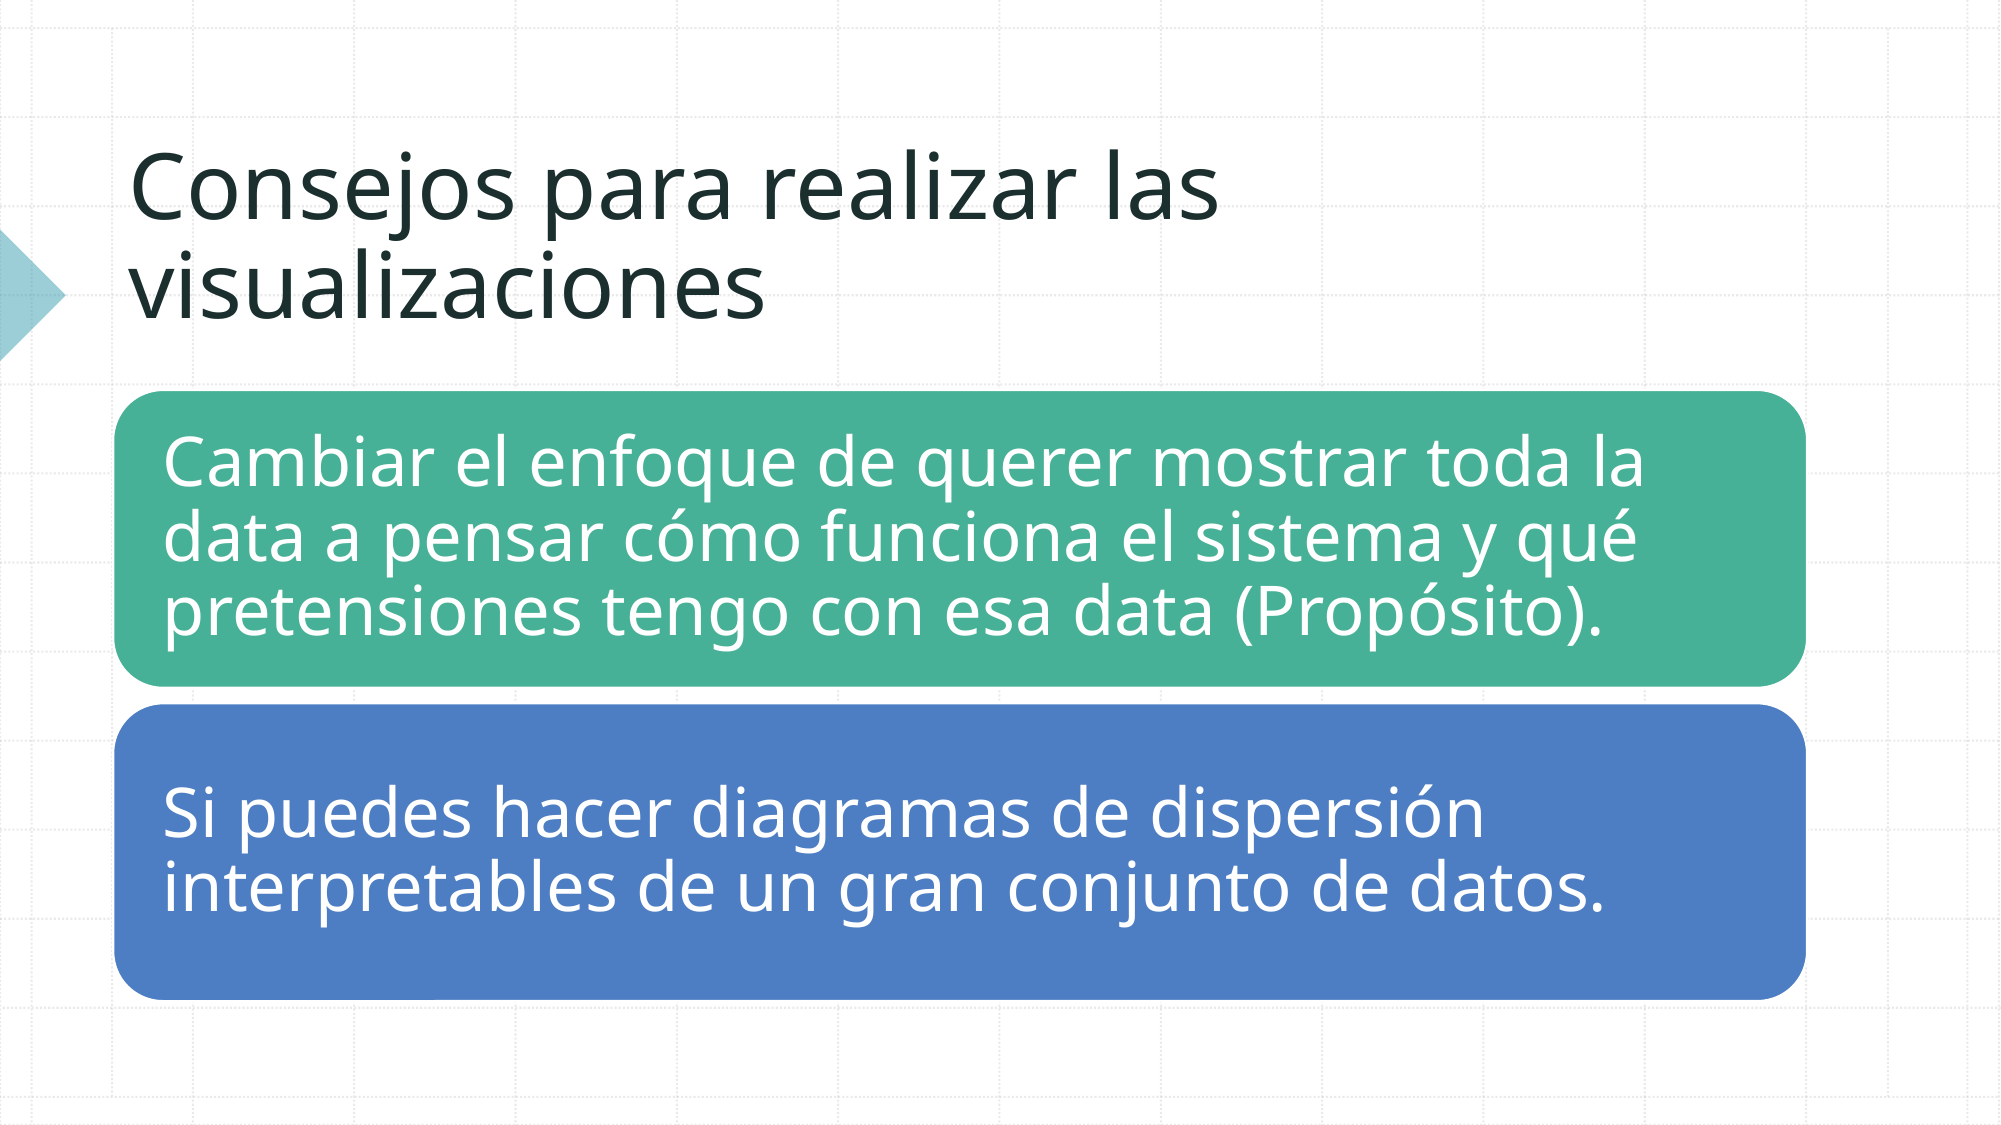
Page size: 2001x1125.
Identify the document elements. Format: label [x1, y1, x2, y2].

list [113, 383, 1808, 1008]
text_box [0, 0, 2000, 1125]
